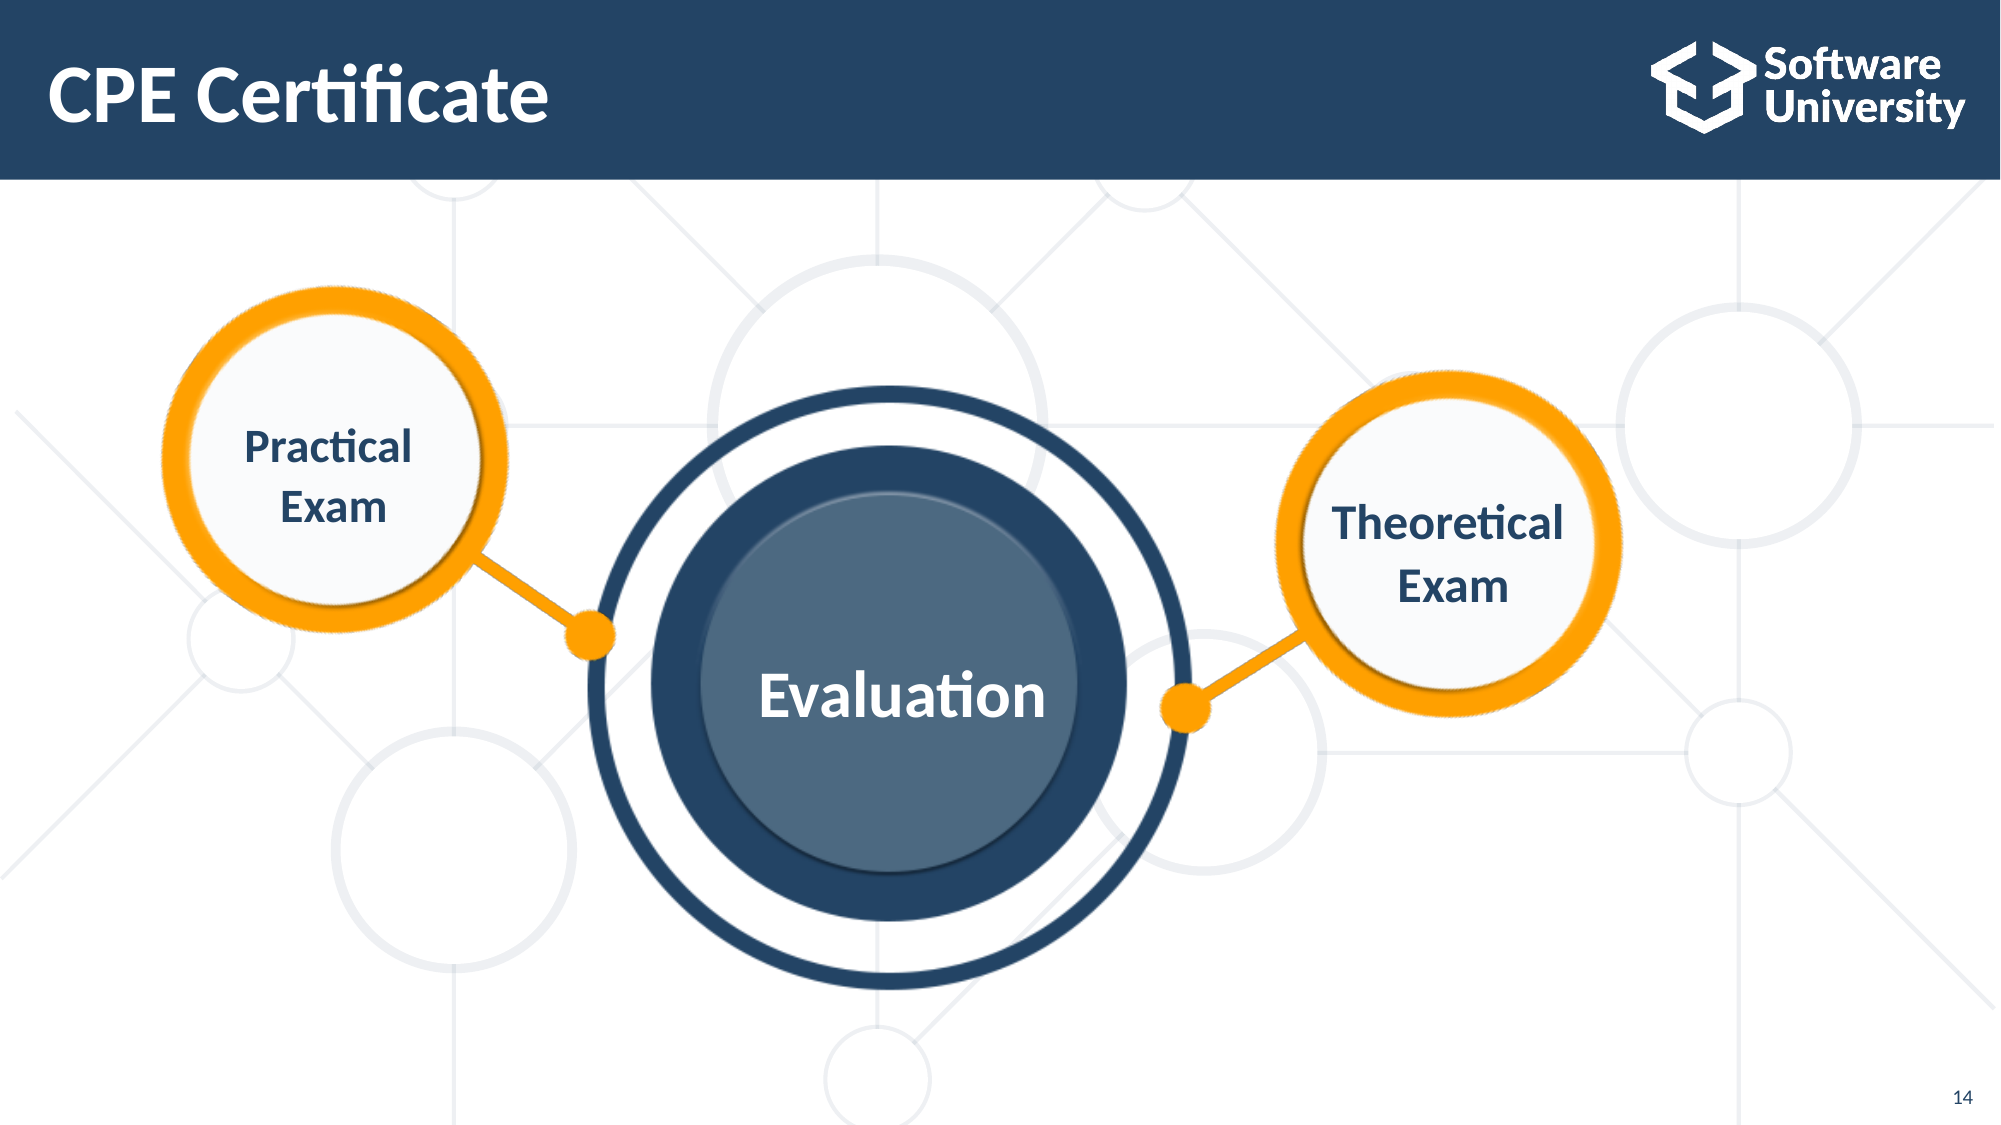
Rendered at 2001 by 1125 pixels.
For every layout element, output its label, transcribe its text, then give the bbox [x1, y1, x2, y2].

picture [1651, 41, 1966, 134]
title CPE Certificate [31, 16, 1625, 162]
text_box 14 [1927, 1067, 1989, 1117]
picture [31, 143, 1752, 1117]
